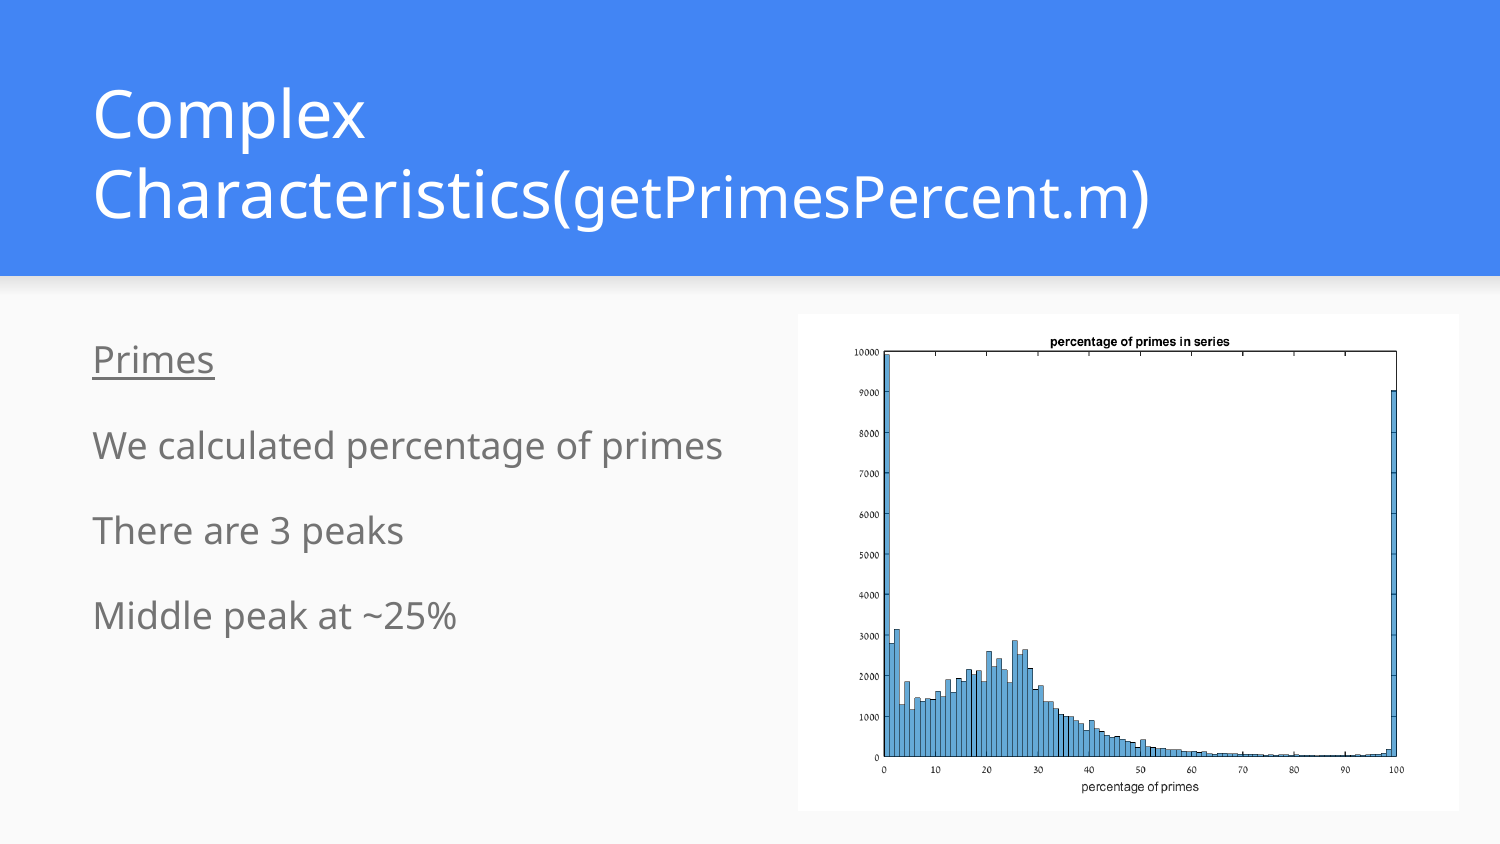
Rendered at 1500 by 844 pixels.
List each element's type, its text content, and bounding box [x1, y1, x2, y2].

title Complex Characteristics(getPrimesPercent.m) [77, 121, 1427, 248]
list Primes We calculated percentage of primes There are 3 peaks Middle peak at ~25% [77, 314, 796, 760]
picture [797, 314, 1459, 811]
